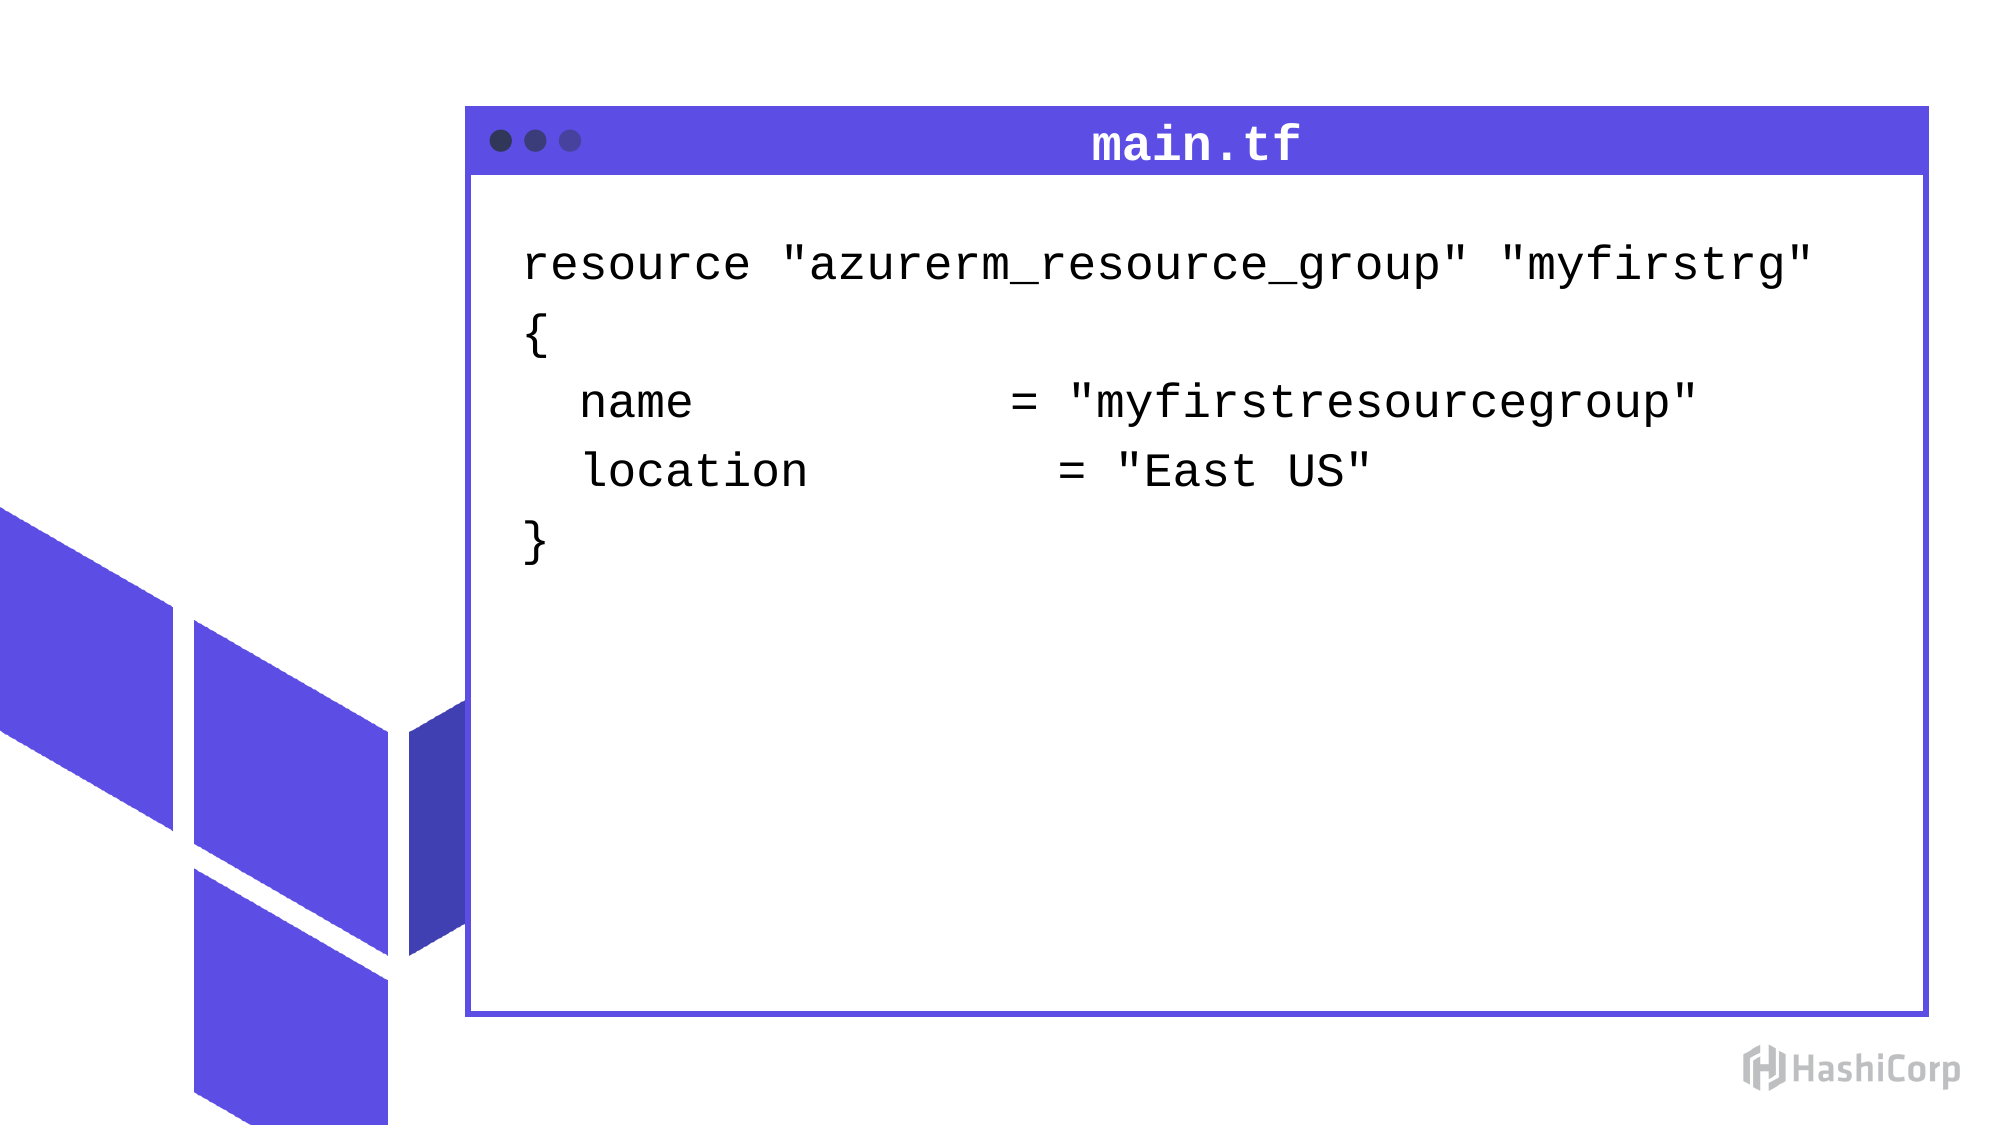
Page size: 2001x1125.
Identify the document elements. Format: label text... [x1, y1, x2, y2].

list resource "azurerm_resource_group" "myfirstrg" { name = "myfirstresourcegroup" location = "East US" } [512, 211, 1882, 509]
picture [0, 493, 605, 1125]
list main.tf [585, 101, 1809, 180]
